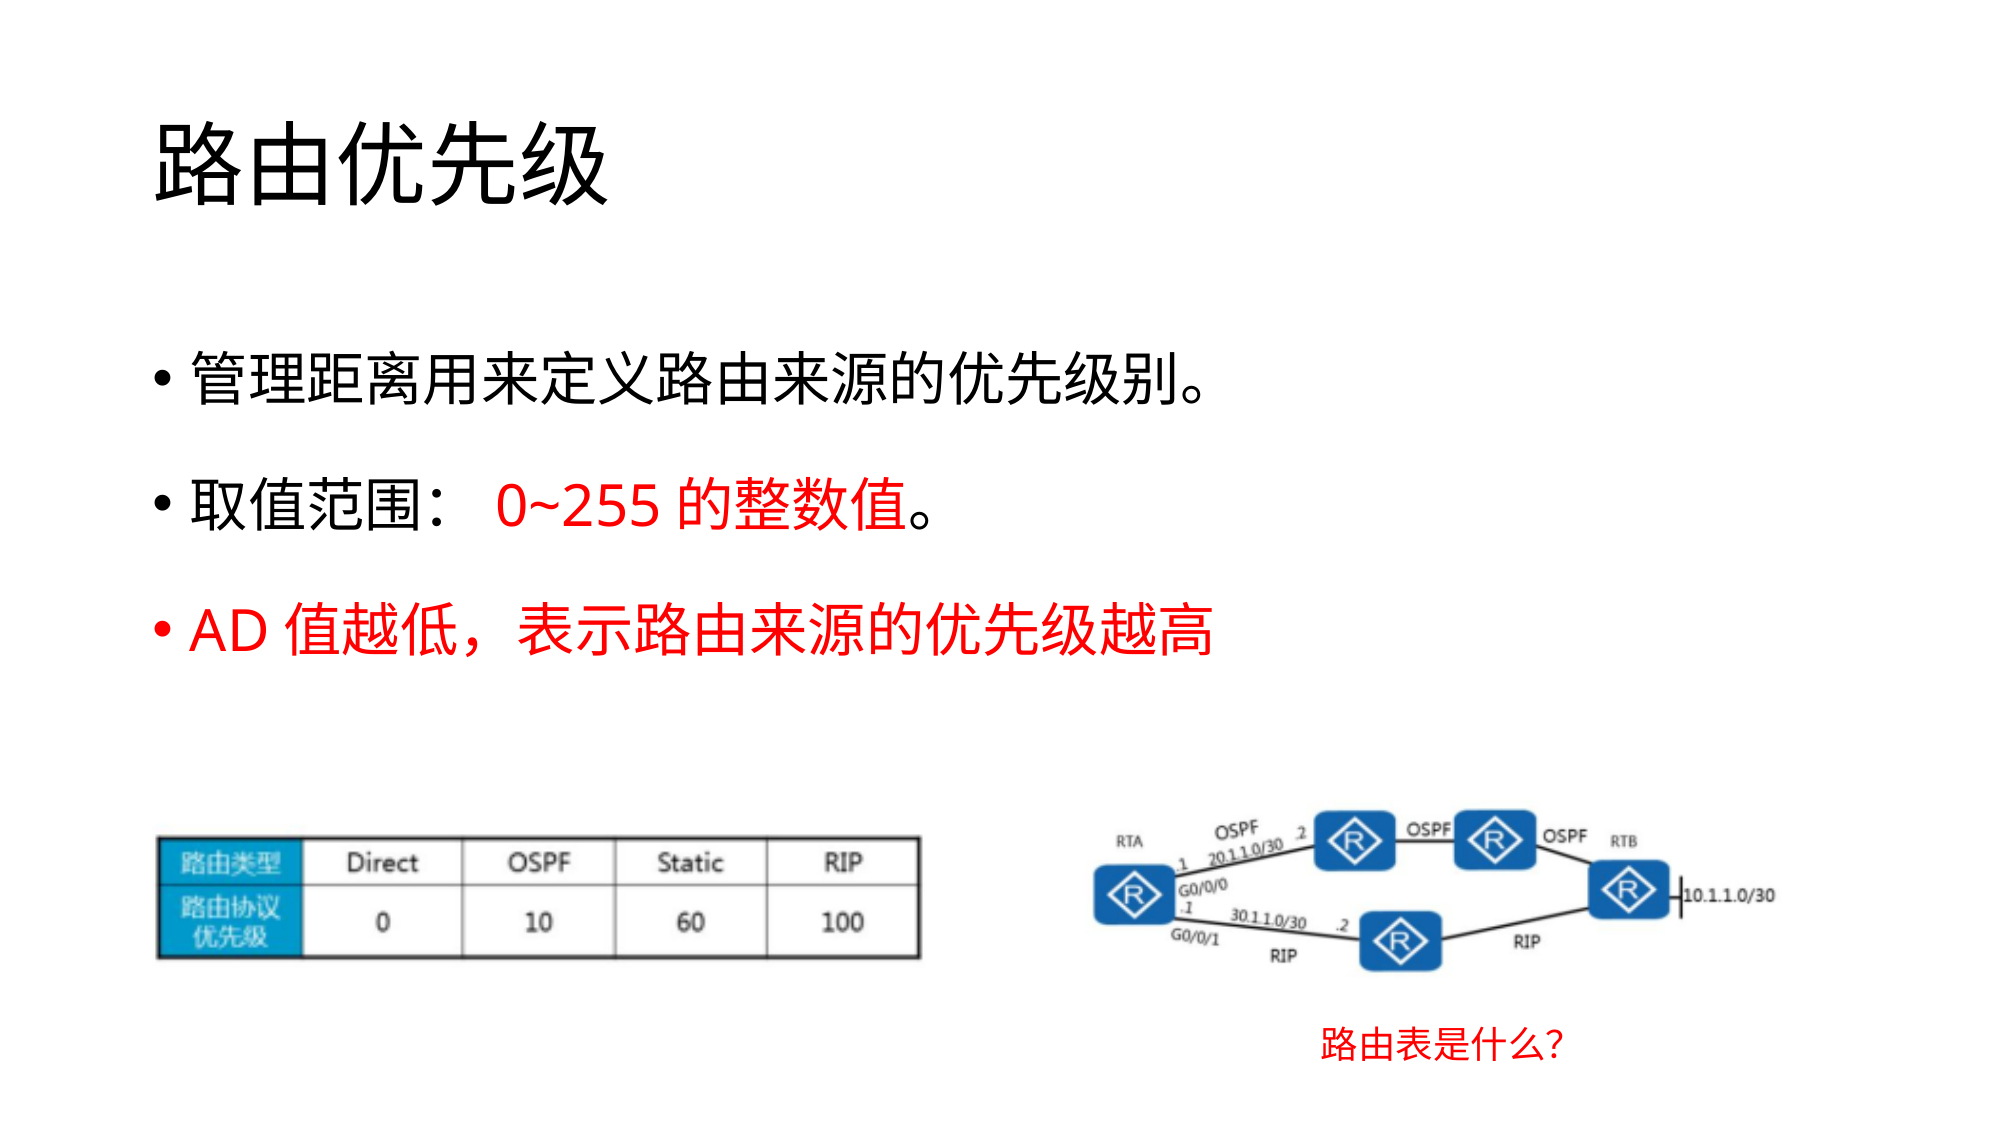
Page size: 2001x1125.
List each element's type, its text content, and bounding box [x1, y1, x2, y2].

text_box 路由表是什么？ [1306, 1013, 1599, 1073]
picture [137, 816, 935, 971]
list 管理距离用来定义路由来源的优先级别。 取值范围：0~255的整数值。 AD值越低，表示路由来源的优先级越高 [137, 299, 1233, 1014]
title 路由优先级 [137, 59, 1863, 278]
picture [1065, 767, 1839, 986]
